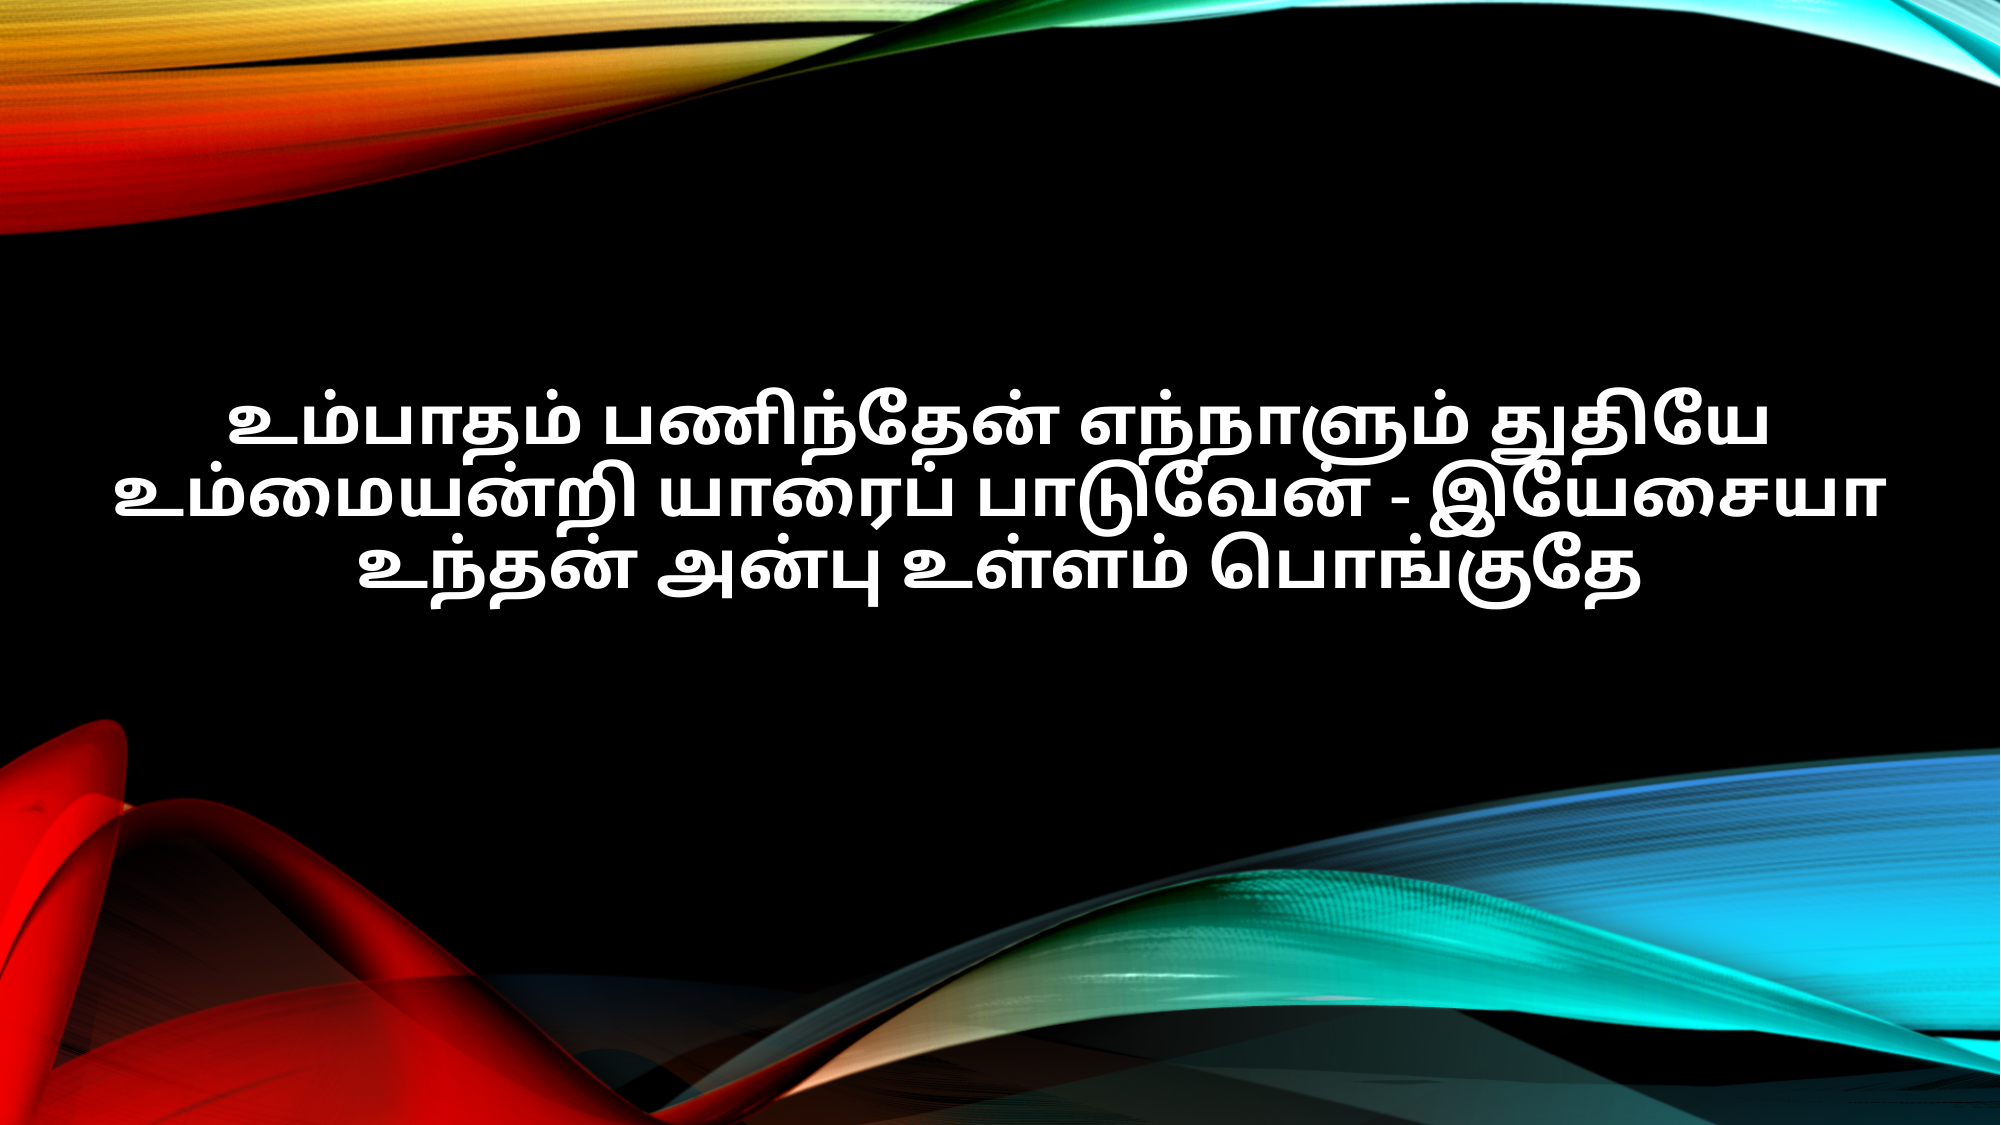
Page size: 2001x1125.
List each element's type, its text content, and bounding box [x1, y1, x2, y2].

subtitle உம்பாதம் பணிந்தேன் எந்நாளும் துதியே உம்மையன்றி யாரைப் பாடுவேன் - இயேசையா உந்தன் அன்பு உள்ளம் பொங்குதே [0, 0, 2000, 1125]
